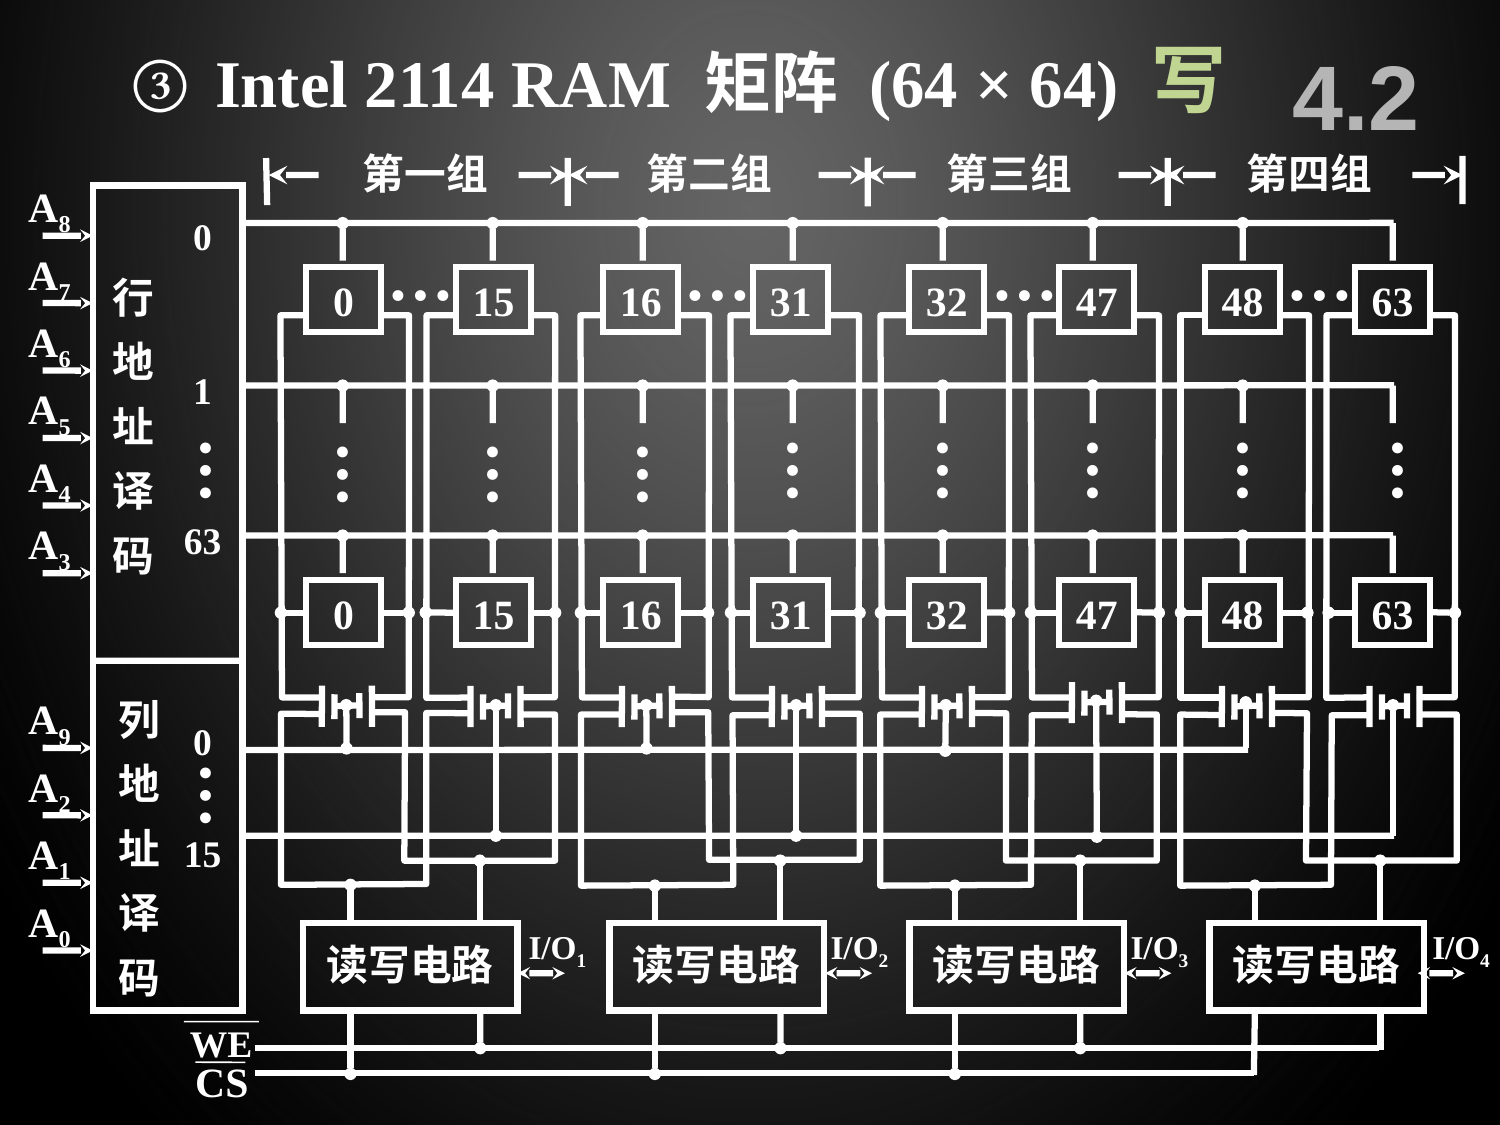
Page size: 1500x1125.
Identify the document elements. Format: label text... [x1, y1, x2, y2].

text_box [265, 139, 1463, 207]
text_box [12, 172, 1500, 1114]
text_box ③ Intel 2114 RAM 矩阵 (64 × 64) 写 [99, 24, 1300, 130]
picture [0, 0, 1500, 1125]
text_box 4.2 [1262, 24, 1450, 138]
